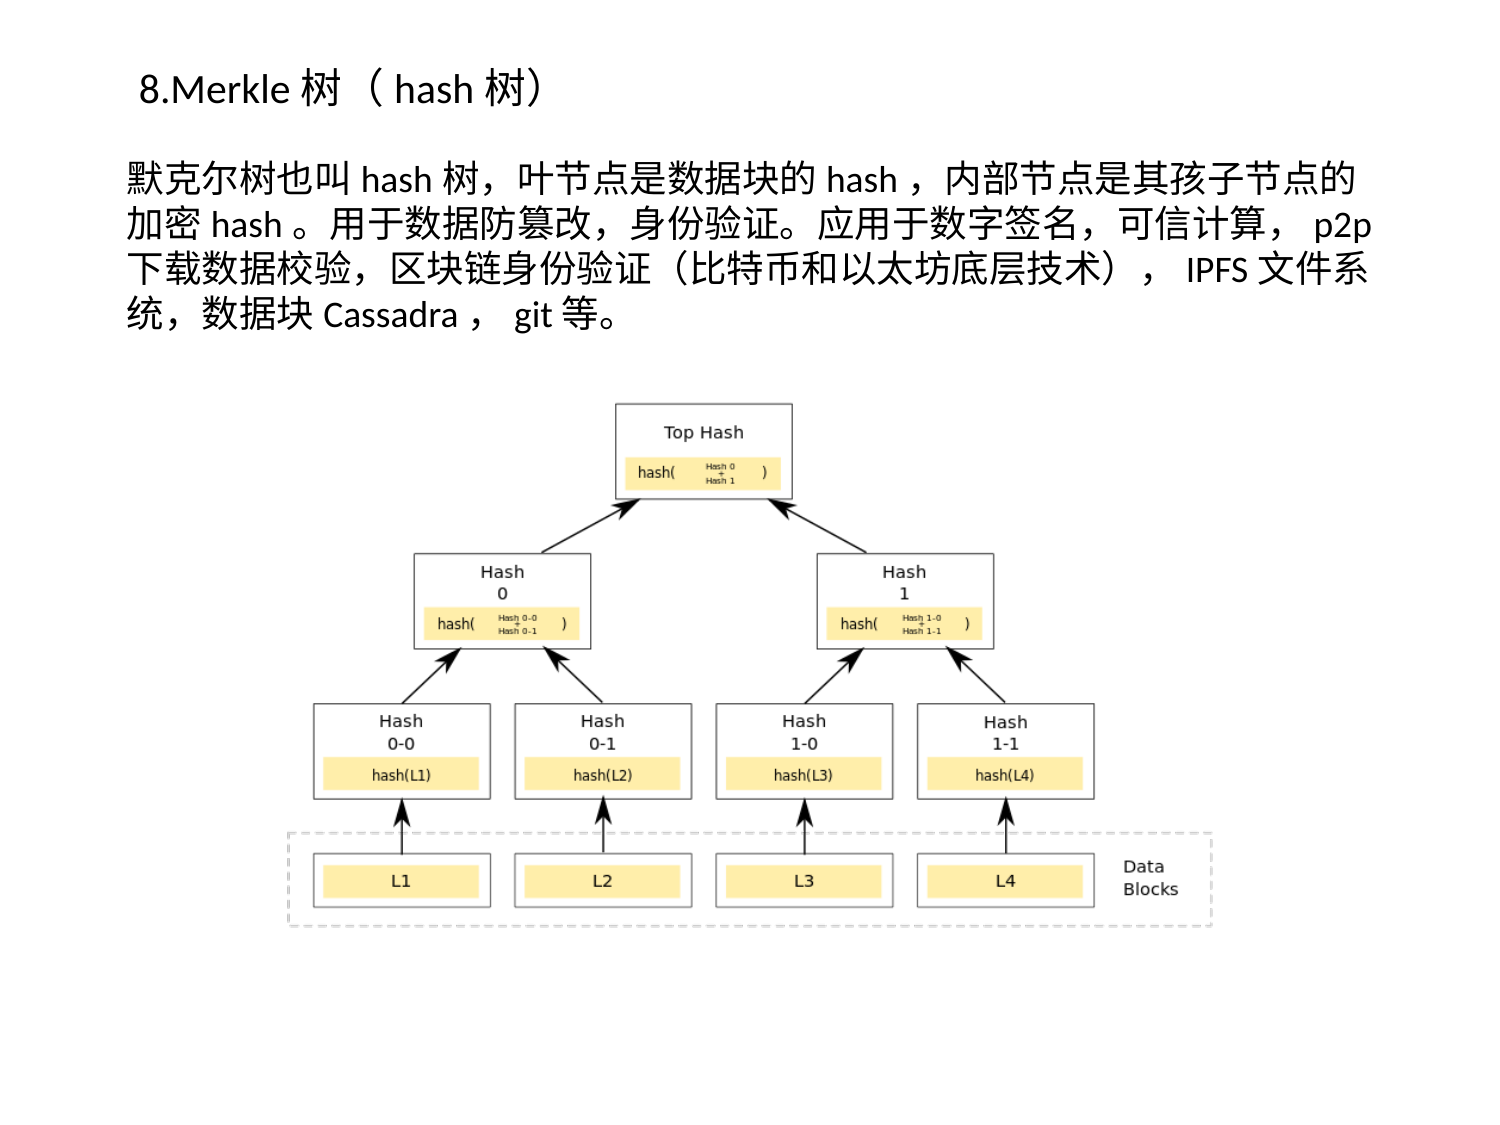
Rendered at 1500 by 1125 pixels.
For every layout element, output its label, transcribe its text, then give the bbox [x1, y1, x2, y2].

text_box 8.Merkle树（hash树） [123, 54, 715, 120]
text_box 默克尔树也叫hash树，叶节点是数据块的hash，内部节点是其孩子节点的加密hash。用于数据防篡改，身份验证。应用于数字签名，可信计算，p2p下载数据校验，区块链身份验证（比特币和以太坊底层技术），IPFS文件系统，数据块Cassadra，git等。 [112, 147, 1388, 343]
picture [273, 361, 1227, 968]
